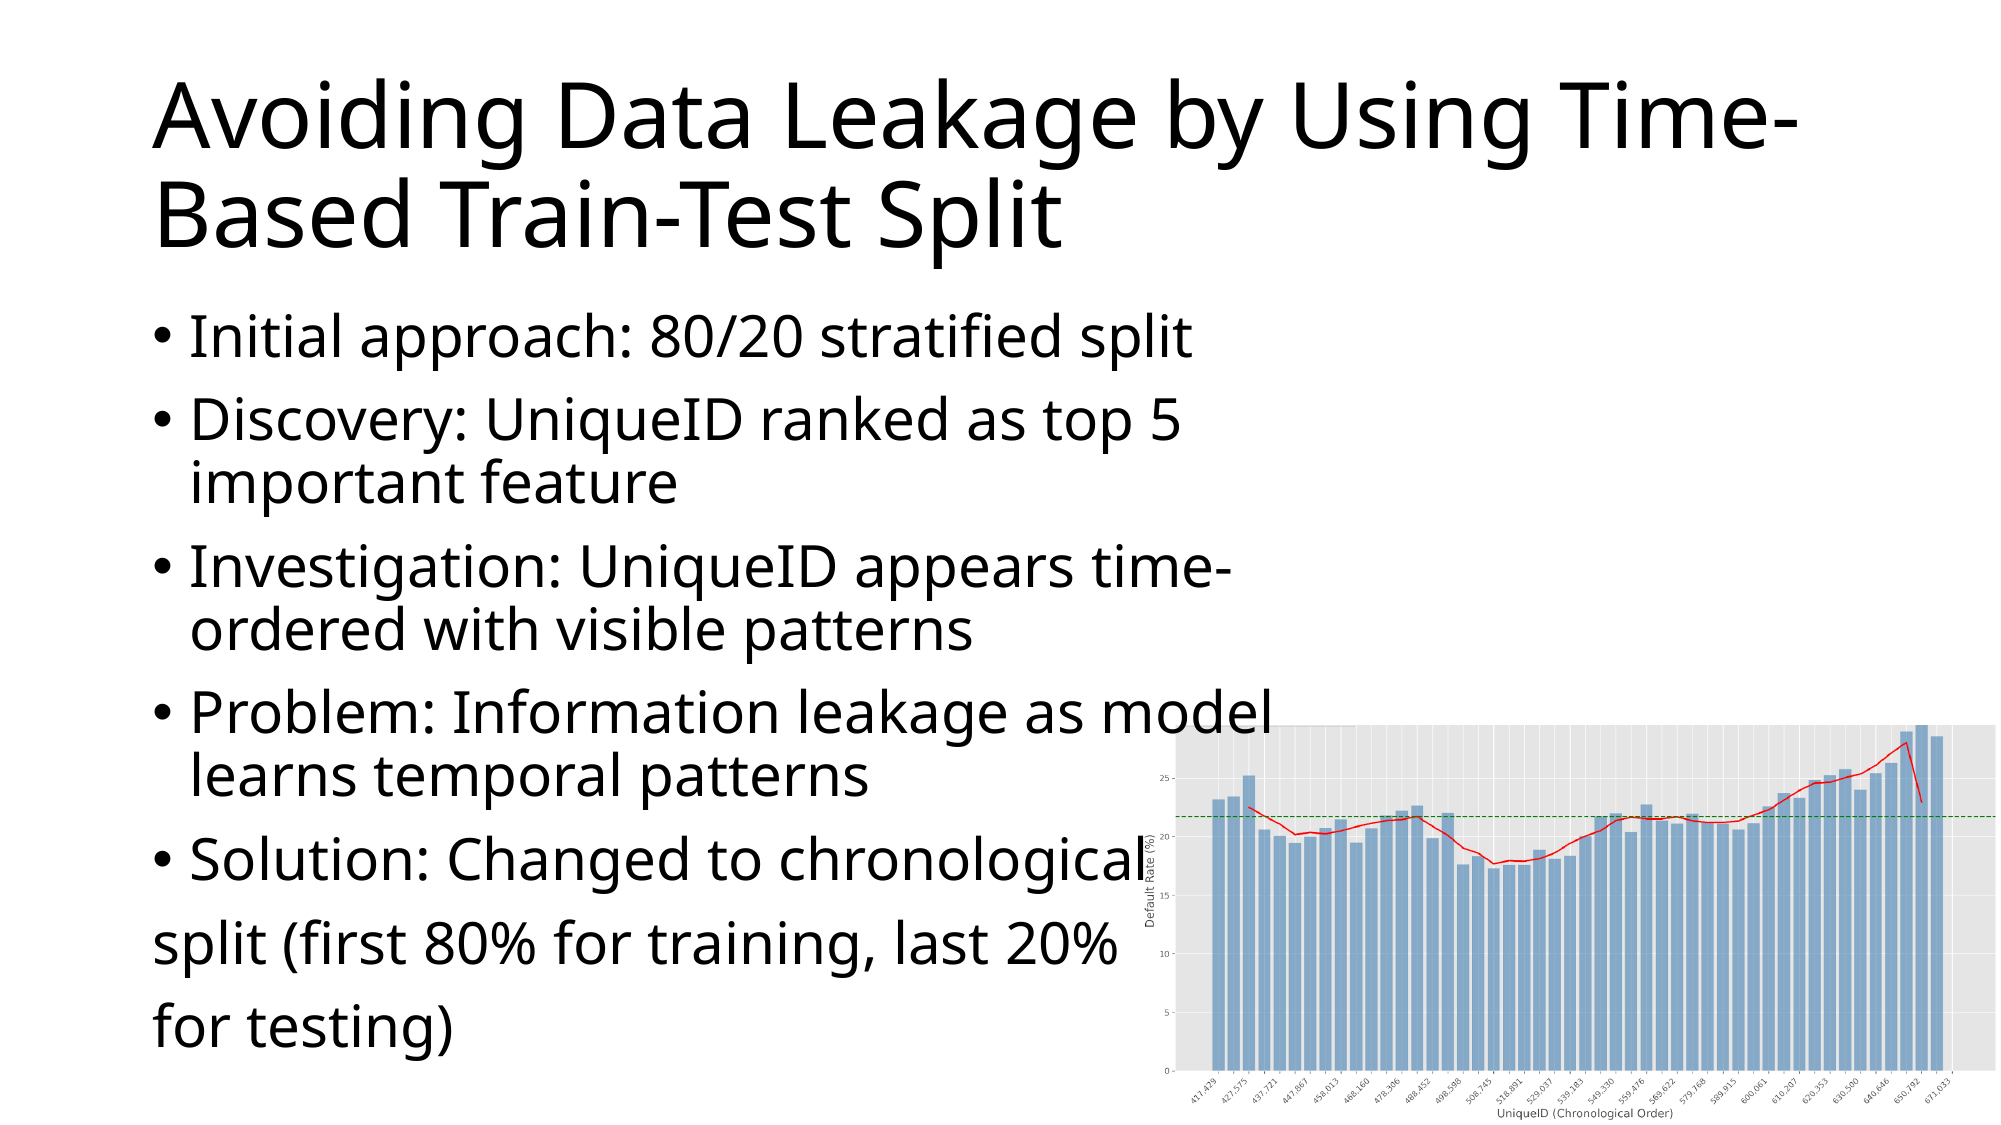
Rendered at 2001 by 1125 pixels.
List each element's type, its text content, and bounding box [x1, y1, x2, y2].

picture [1138, 725, 2000, 1125]
title Avoiding Data Leakage by Using Time-Based Train-Test Split [137, 59, 1863, 278]
list Initial approach: 80/20 stratified split Discovery: UniqueID ranked as top 5 important feature Investigation: UniqueID appears time-ordered with visible patterns Problem: Information leakage as model learns temporal patterns Solution: Changed to chronological split (first 80% for training, last 20% for testing) [137, 299, 1431, 1107]
